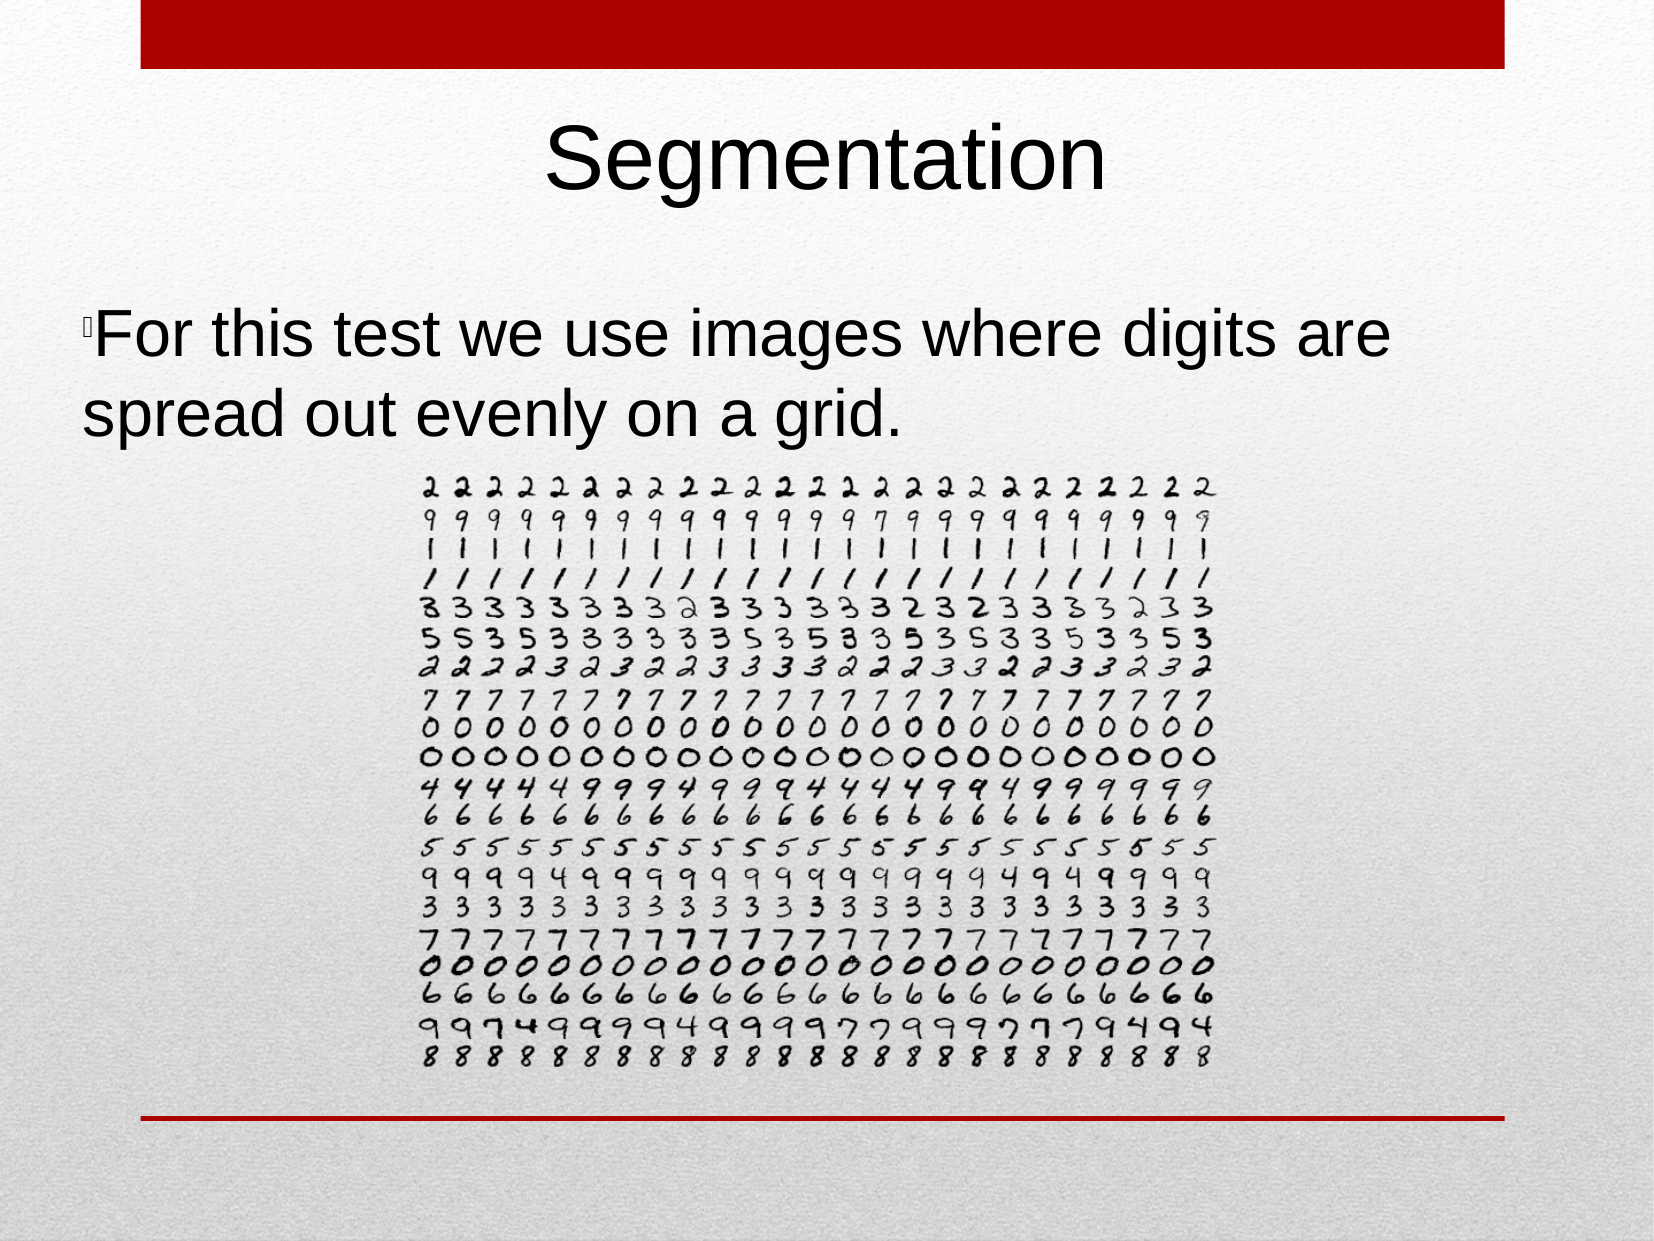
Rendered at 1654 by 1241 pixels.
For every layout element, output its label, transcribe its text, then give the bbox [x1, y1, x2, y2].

picture [413, 472, 1220, 1071]
text_box For this test we use images where digits are spread out evenly on a grid. [82, 290, 1571, 1010]
text_box Segmentation [82, 49, 1571, 257]
